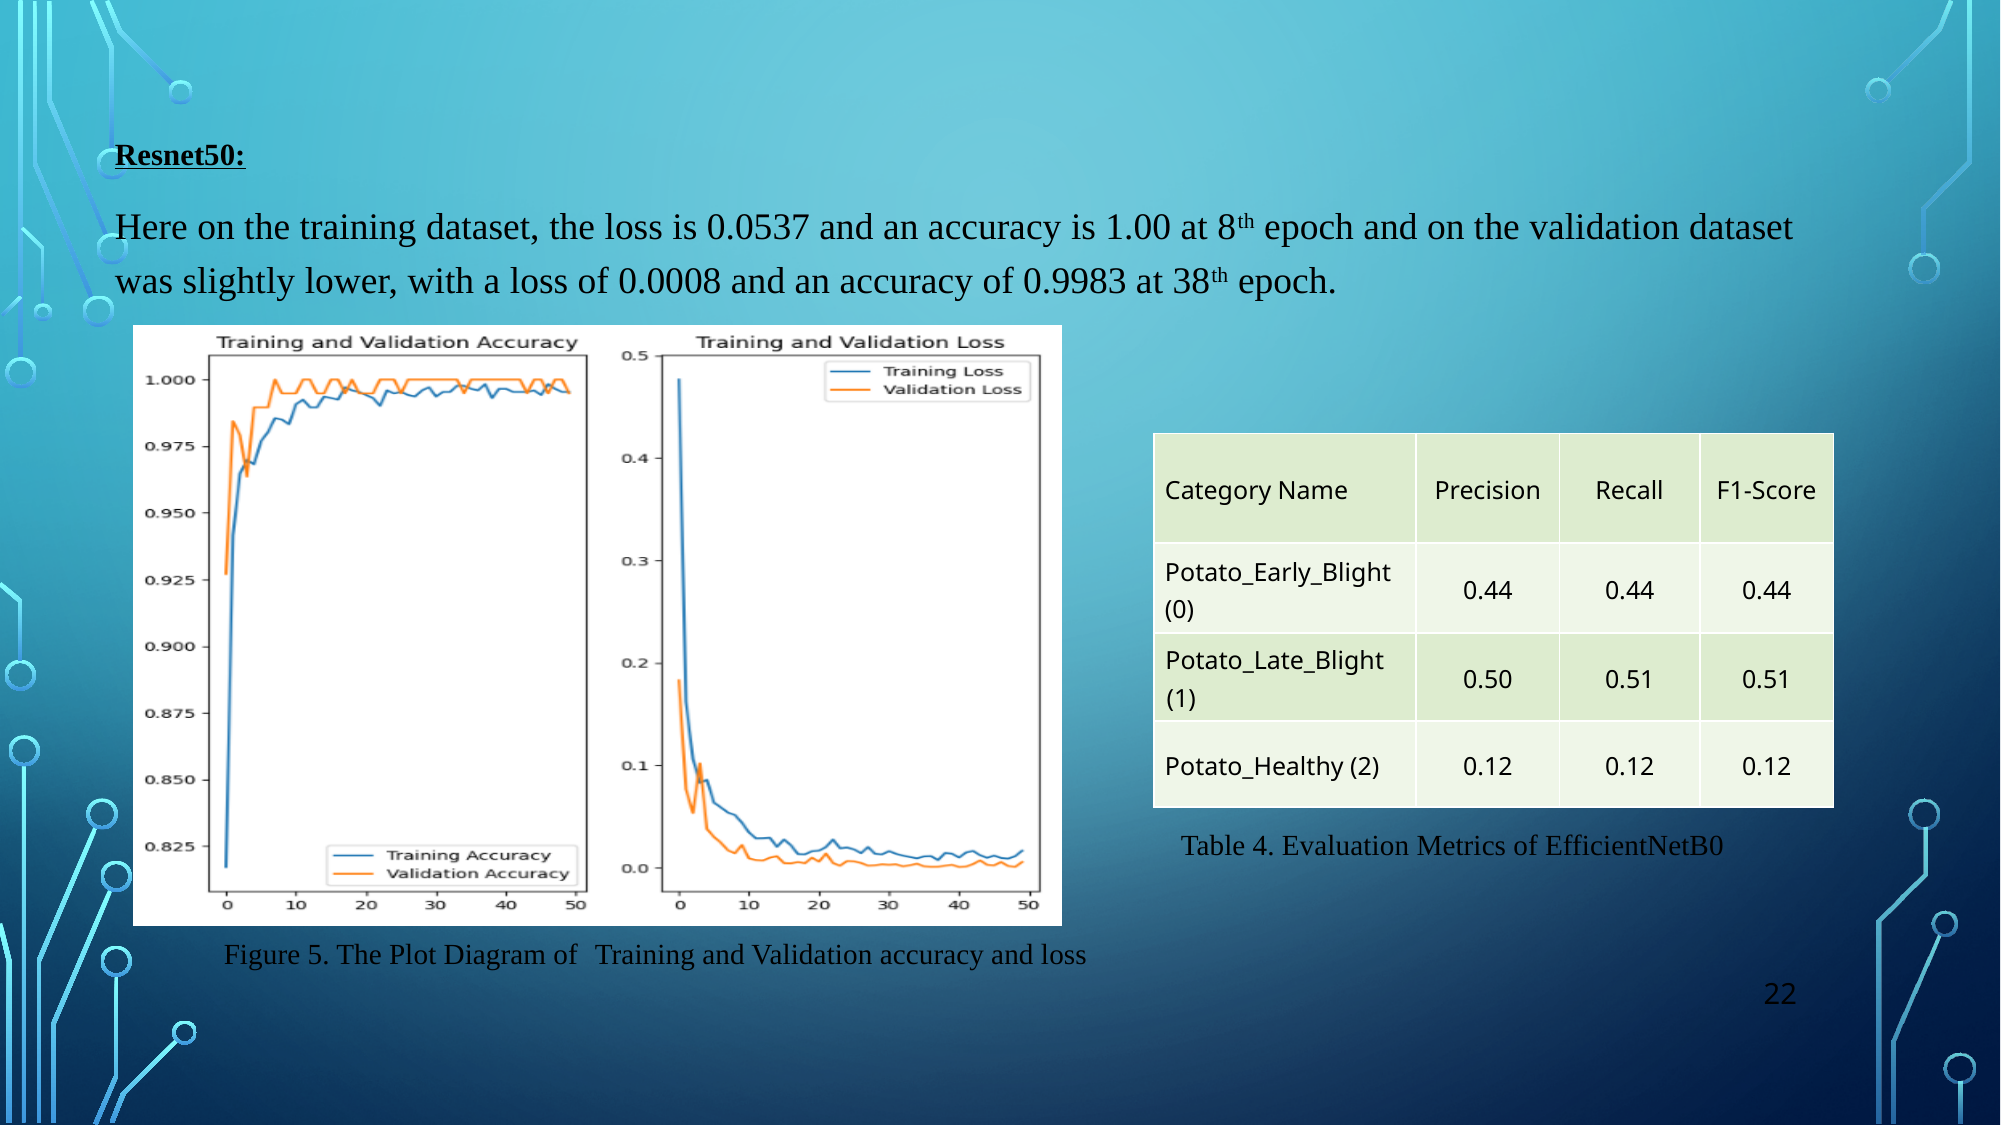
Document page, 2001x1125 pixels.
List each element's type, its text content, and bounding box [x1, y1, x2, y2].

title Resnet50: [99, 101, 1813, 185]
table_cell 0.44 [1701, 544, 1833, 632]
table_header Category Name [1155, 434, 1415, 542]
table_header F1-Score [1701, 434, 1833, 542]
table_cell Potato_Healthy (2) [1155, 722, 1415, 806]
table_cell 0.12 [1417, 722, 1559, 806]
table_cell 0.44 [1560, 544, 1699, 632]
table_cell Potato_Early_Blight (0) [1155, 544, 1415, 632]
table_header Recall [1560, 434, 1699, 542]
table_cell Potato_Late_Blight (1) [1155, 634, 1415, 720]
list Here on the training dataset, the loss is 0.0537 and an accuracy is 1.00 at 8th epoch and on the validation dataset was slightly lower, with a loss of 0.0008 and an accuracy of 0.9983 at 38th epoch. Table 4. Evaluation Metrics of EfficientNetB0 Figure 5. The Plot Diagram of Training and Validation accuracy and loss [99, 185, 1866, 1055]
table_cell 0.51 [1701, 634, 1833, 720]
table_cell 0.44 [1417, 544, 1559, 632]
table_cell 0.12 [1560, 722, 1699, 806]
slide_number 22 [1685, 965, 1813, 1025]
table_header Precision [1417, 434, 1559, 542]
table_cell 0.50 [1417, 634, 1559, 720]
table_cell 0.12 [1701, 722, 1833, 806]
picture [133, 324, 1062, 927]
table_cell 0.51 [1560, 634, 1699, 720]
